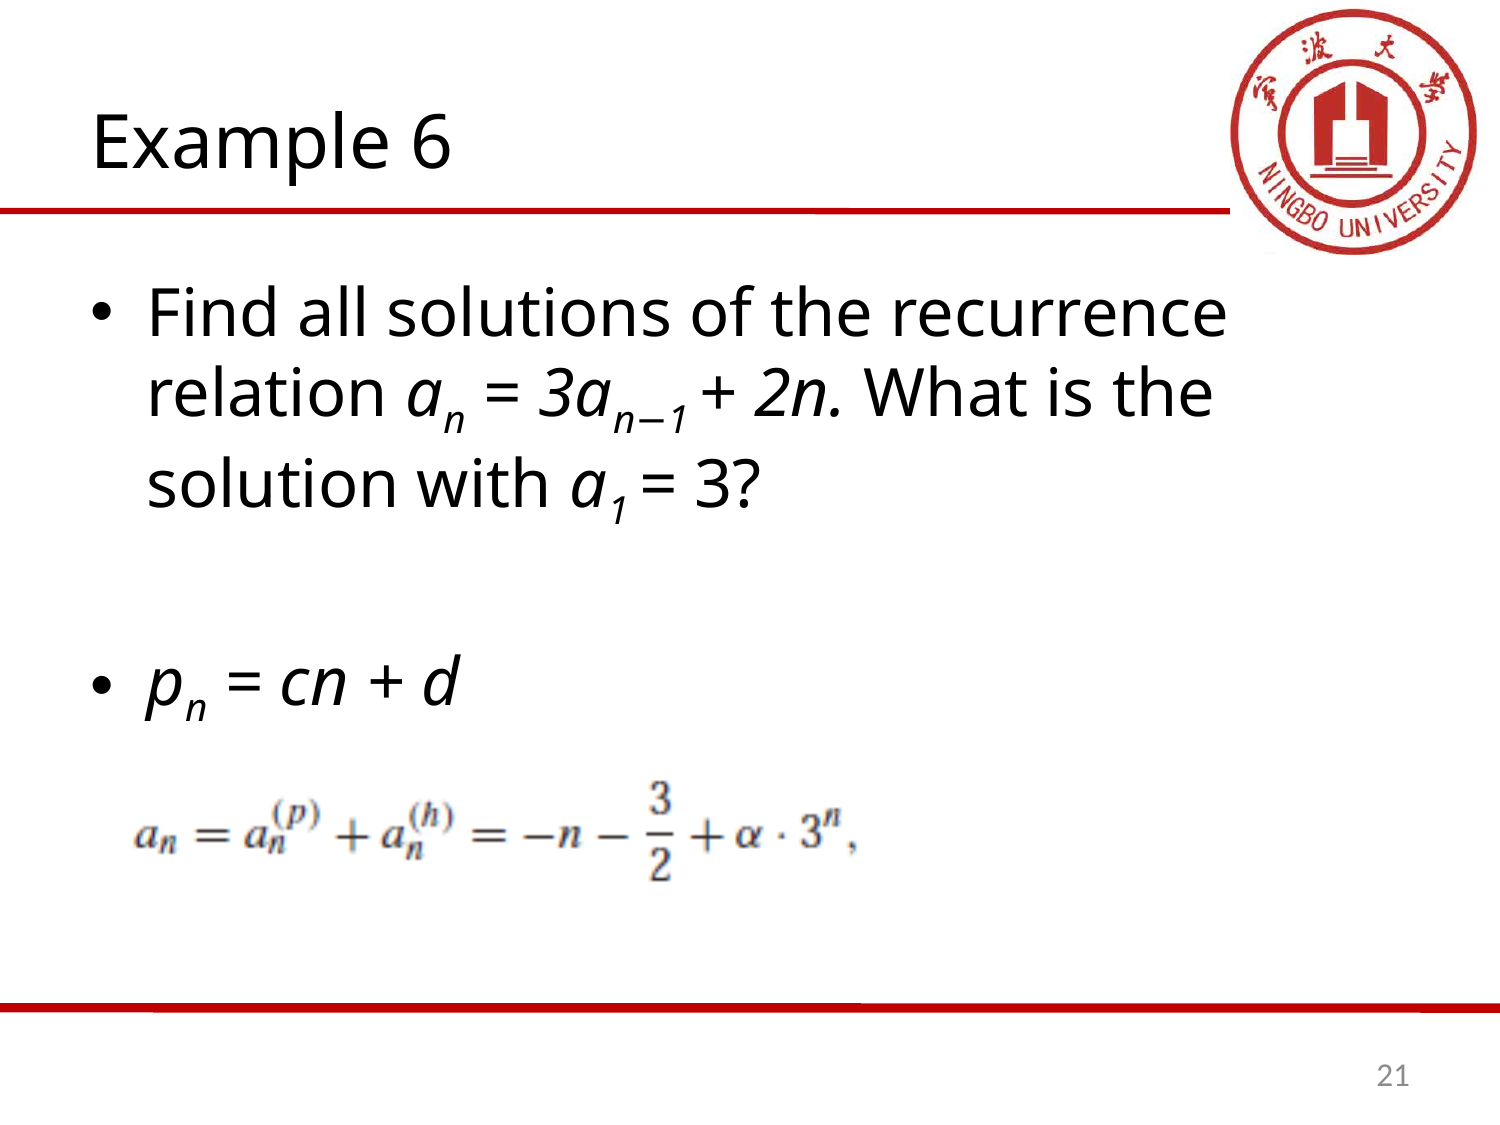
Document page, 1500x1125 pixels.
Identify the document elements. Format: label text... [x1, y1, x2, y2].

picture [116, 761, 893, 903]
list Find all solutions of the recurrence relation an = 3an−1 + 2n. What is the solution with a1 = 3? pn = cn + d [75, 262, 1425, 1005]
title Example 6 [75, 45, 1425, 233]
slide_number 21 [1074, 1042, 1425, 1103]
picture [1230, 8, 1477, 255]
